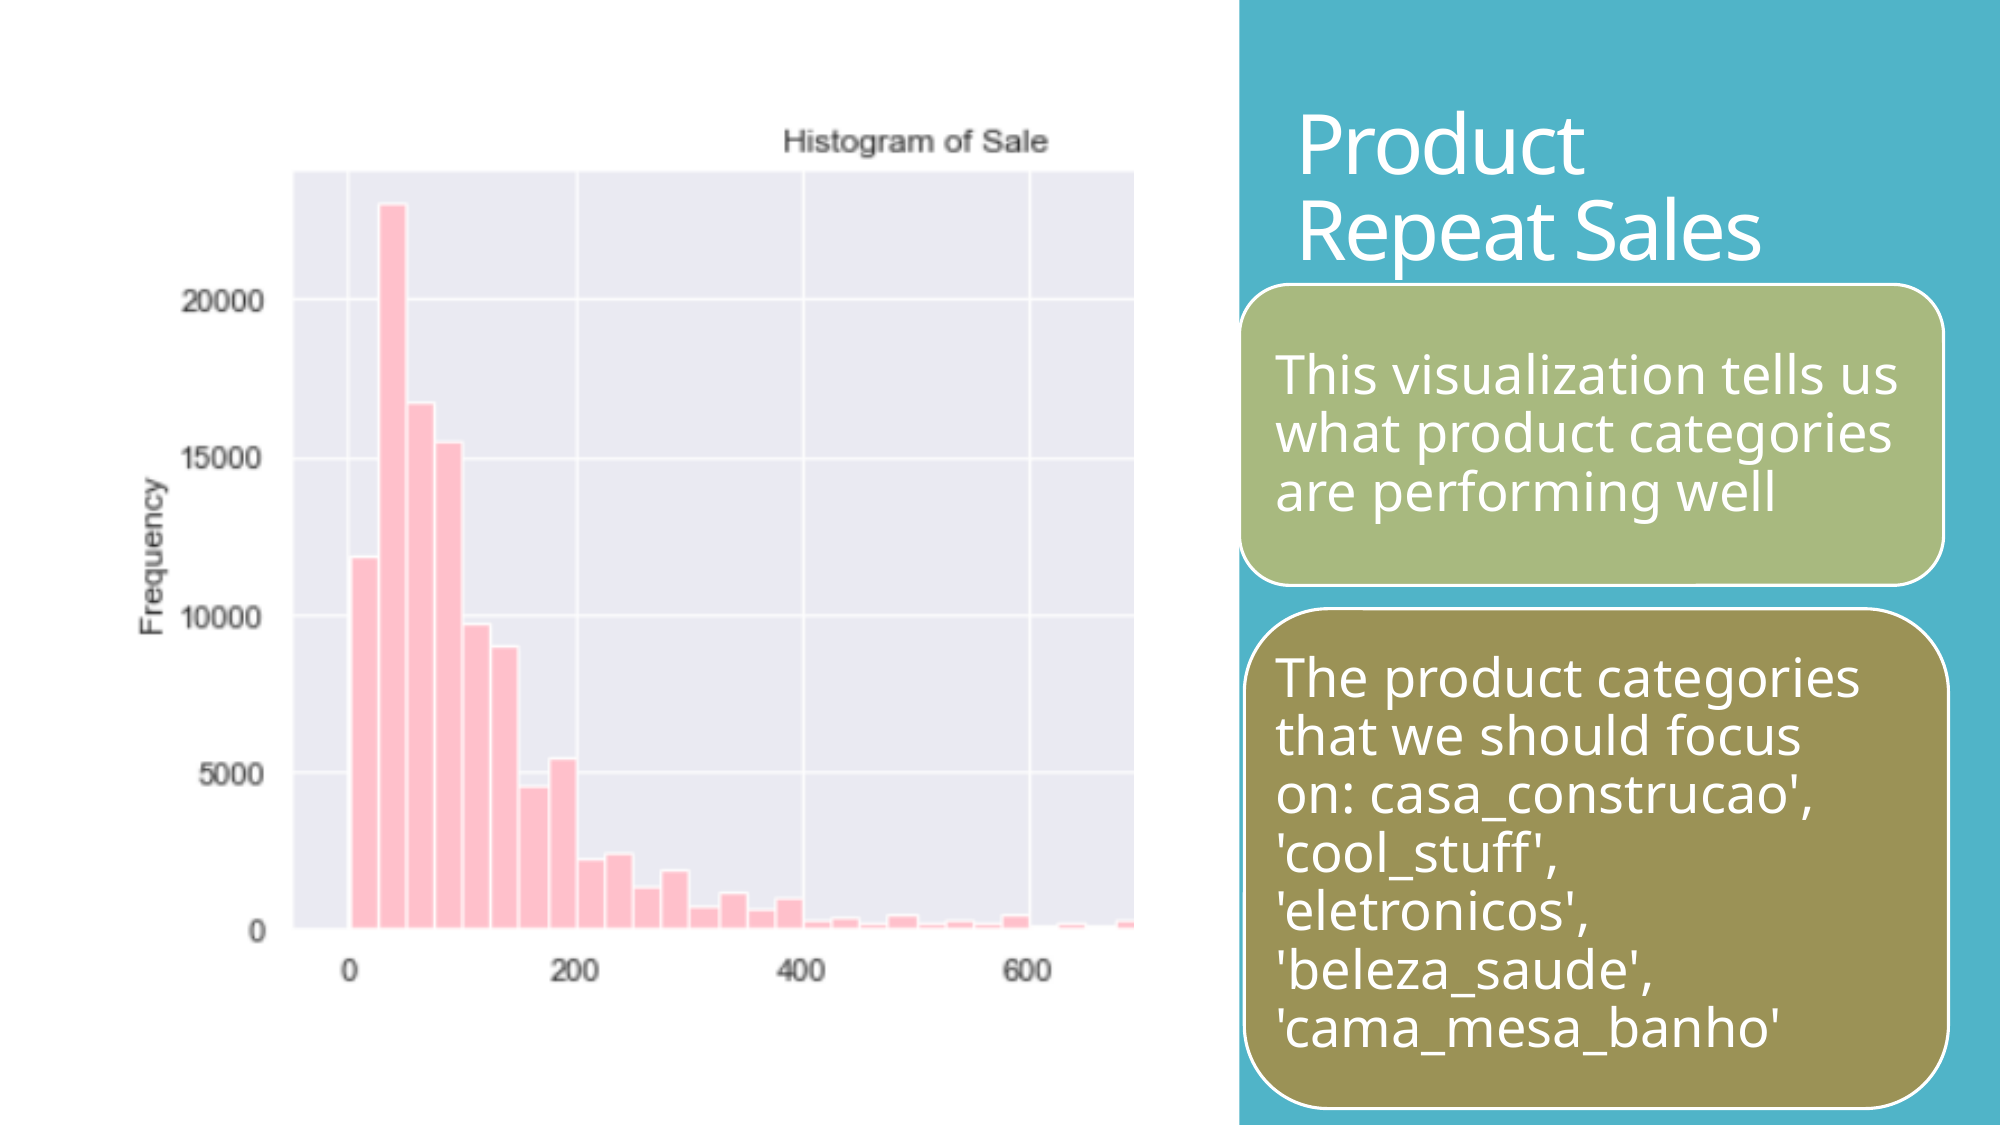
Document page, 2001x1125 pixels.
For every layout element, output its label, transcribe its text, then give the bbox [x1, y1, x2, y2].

text_box [1238, 0, 2000, 1125]
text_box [1244, 608, 1949, 1109]
picture [103, 104, 1135, 1022]
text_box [1239, 266, 1944, 604]
title Product Repeat Sales [1280, 64, 1839, 266]
